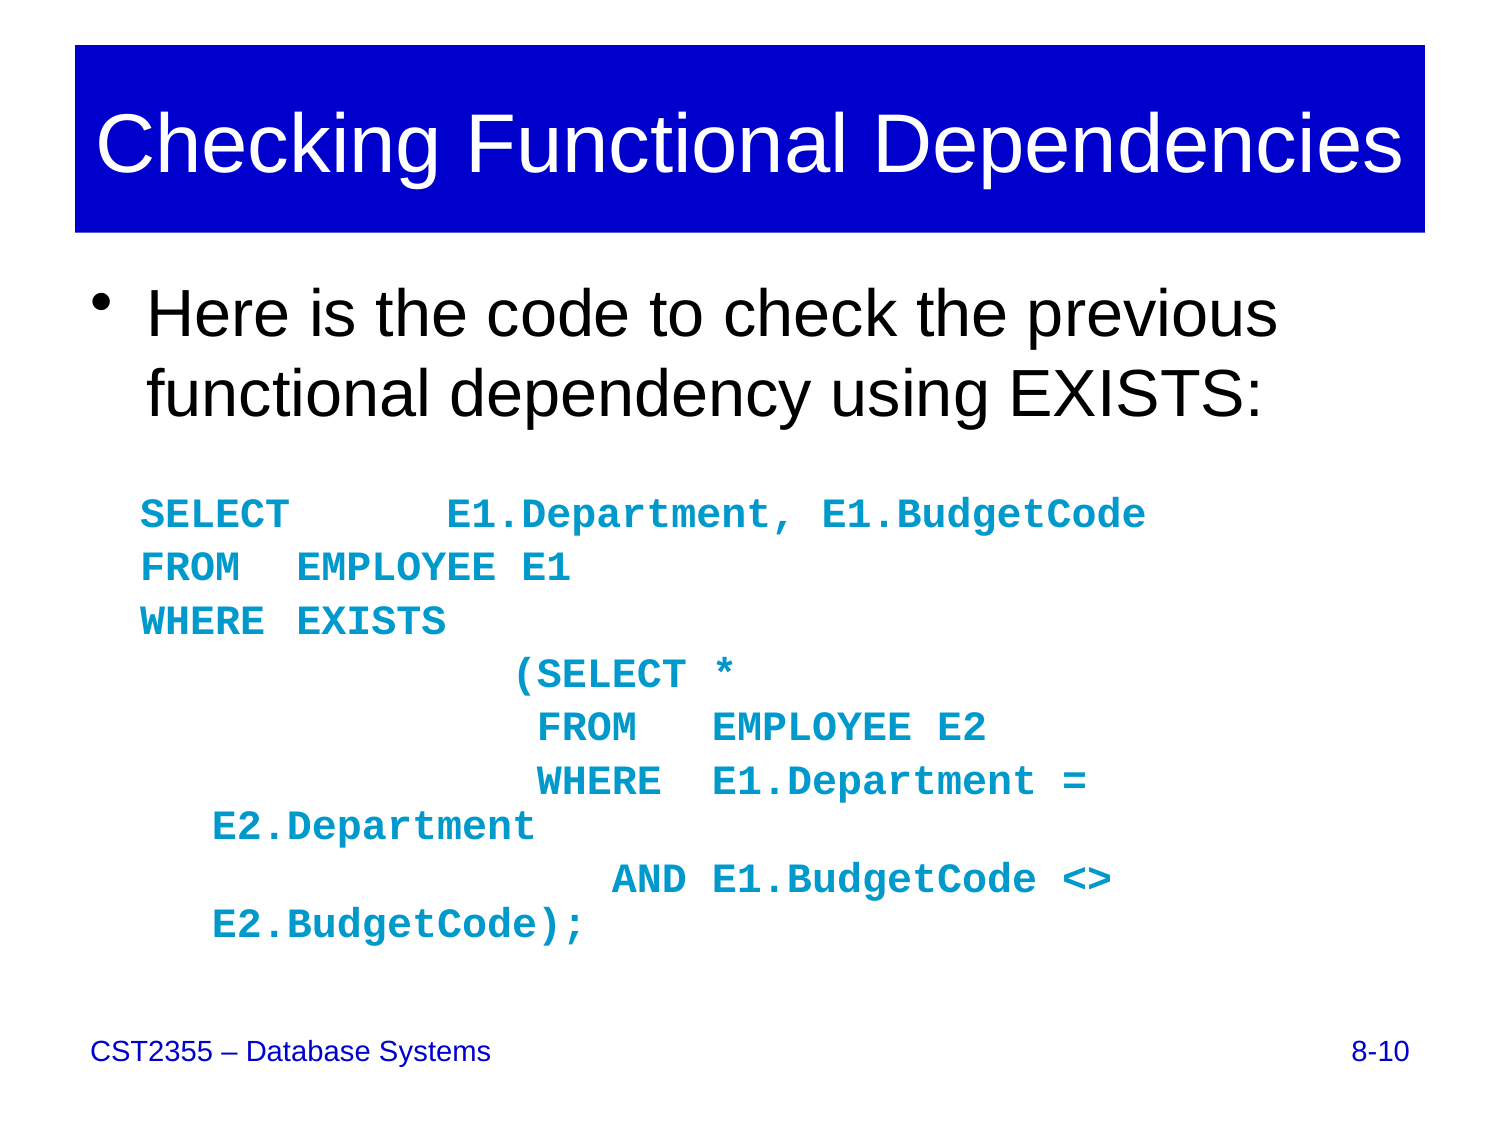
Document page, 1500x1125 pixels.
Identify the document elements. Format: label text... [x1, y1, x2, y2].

title Checking Functional Dependencies [75, 45, 1425, 233]
footer CST2355 – Database Systems [74, 1024, 963, 1104]
list Here is the code to check the previous functional dependency using EXISTS: SELECT E1.Department, E1.BudgetCode FROM EMPLOYEE E1 WHERE EXISTS (SELECT * FROM EMPLOYEE E2 WHERE E1.Department = E2.Department AND E1.BudgetCode <> E2.BudgetCode); [75, 262, 1425, 1005]
slide_number 8-10 [1074, 1024, 1426, 1103]
